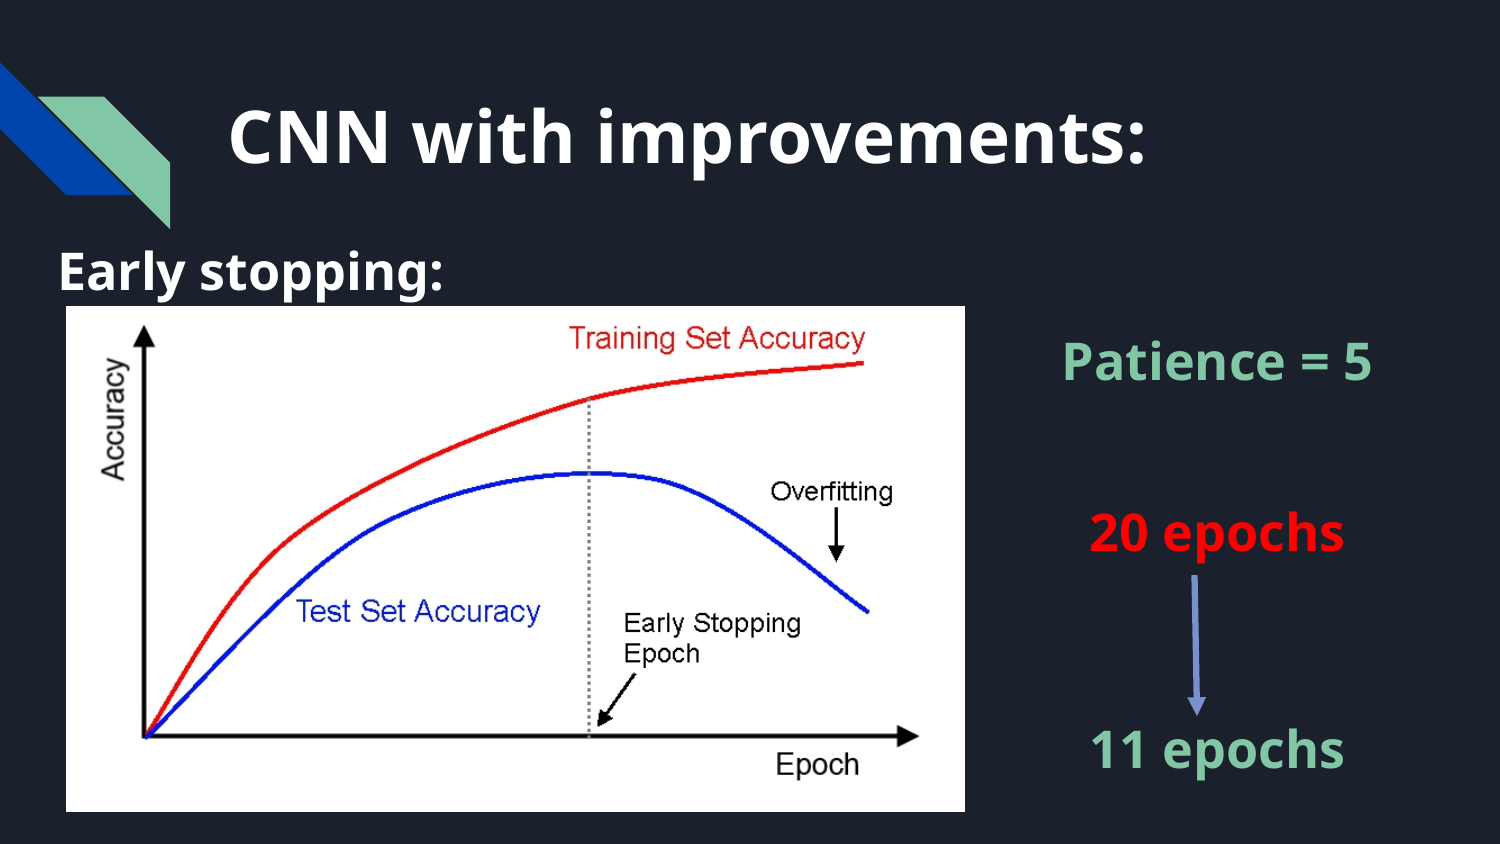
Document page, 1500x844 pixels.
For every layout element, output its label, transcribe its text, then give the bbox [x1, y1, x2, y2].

text_box Patience = 5 [1046, 313, 1451, 382]
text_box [1194, 574, 1198, 717]
title Early stopping: [41, 210, 895, 329]
title CNN with improvements: [212, 60, 1368, 211]
text_box 20 epochs [1074, 484, 1381, 552]
picture [66, 306, 965, 812]
text_box 11 epochs [1074, 701, 1399, 769]
